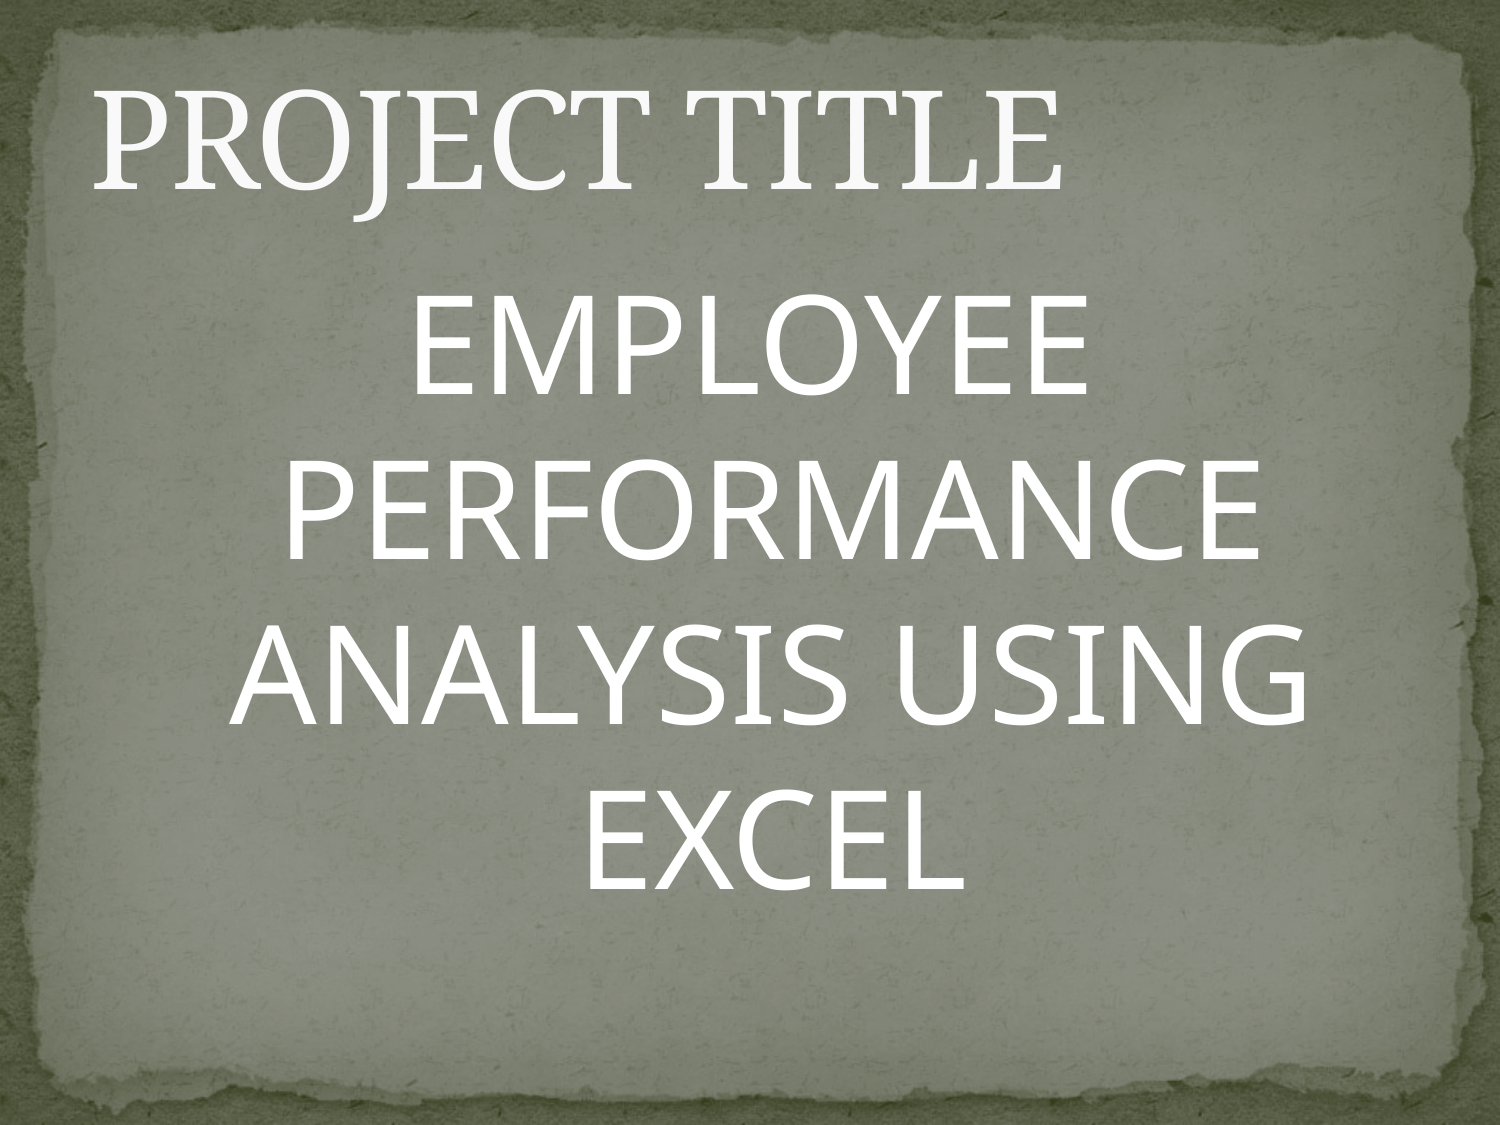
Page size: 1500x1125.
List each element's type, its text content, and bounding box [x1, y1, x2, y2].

title PROJECT TITLE [74, 24, 1425, 225]
list EMPLOYEE PERFORMANCE ANALYSIS USING EXCEL [75, 249, 1425, 1000]
